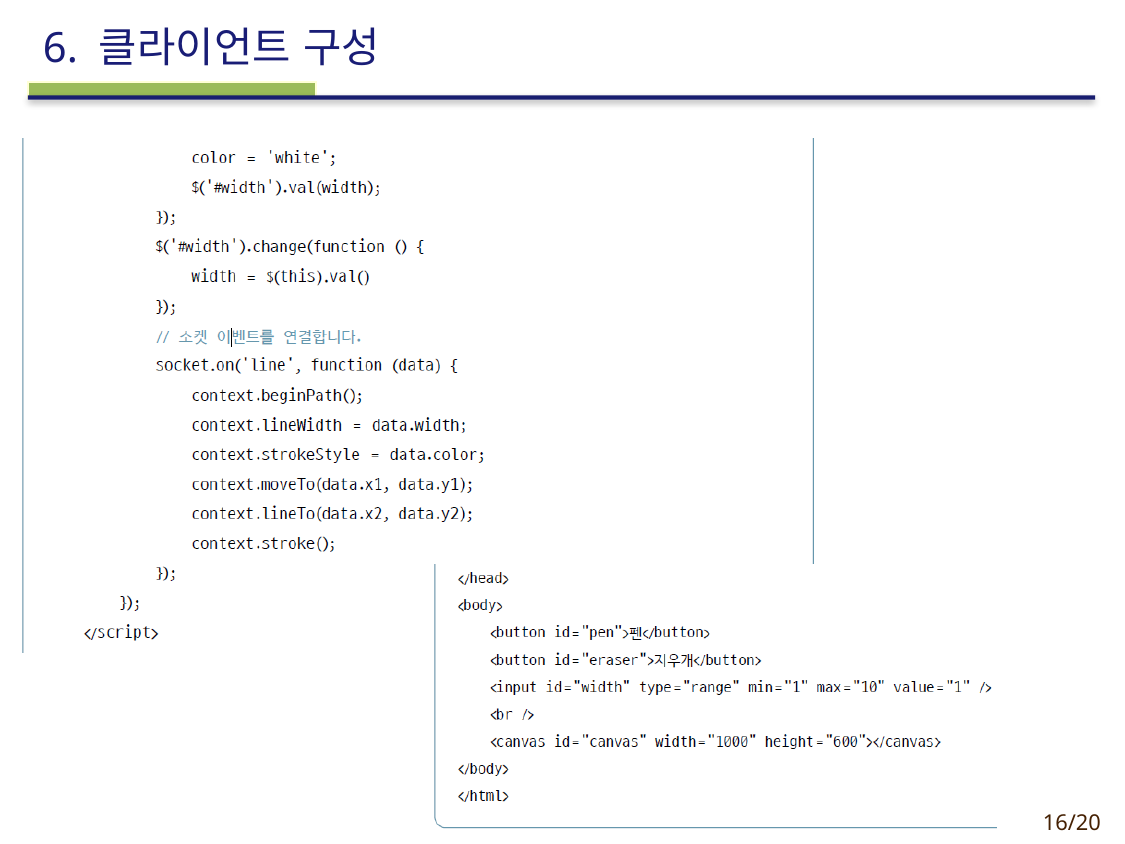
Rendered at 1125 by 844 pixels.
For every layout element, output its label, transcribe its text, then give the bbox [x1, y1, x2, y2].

picture [6, 138, 997, 844]
title 6. 클라이언트 구성 [27, 10, 958, 82]
